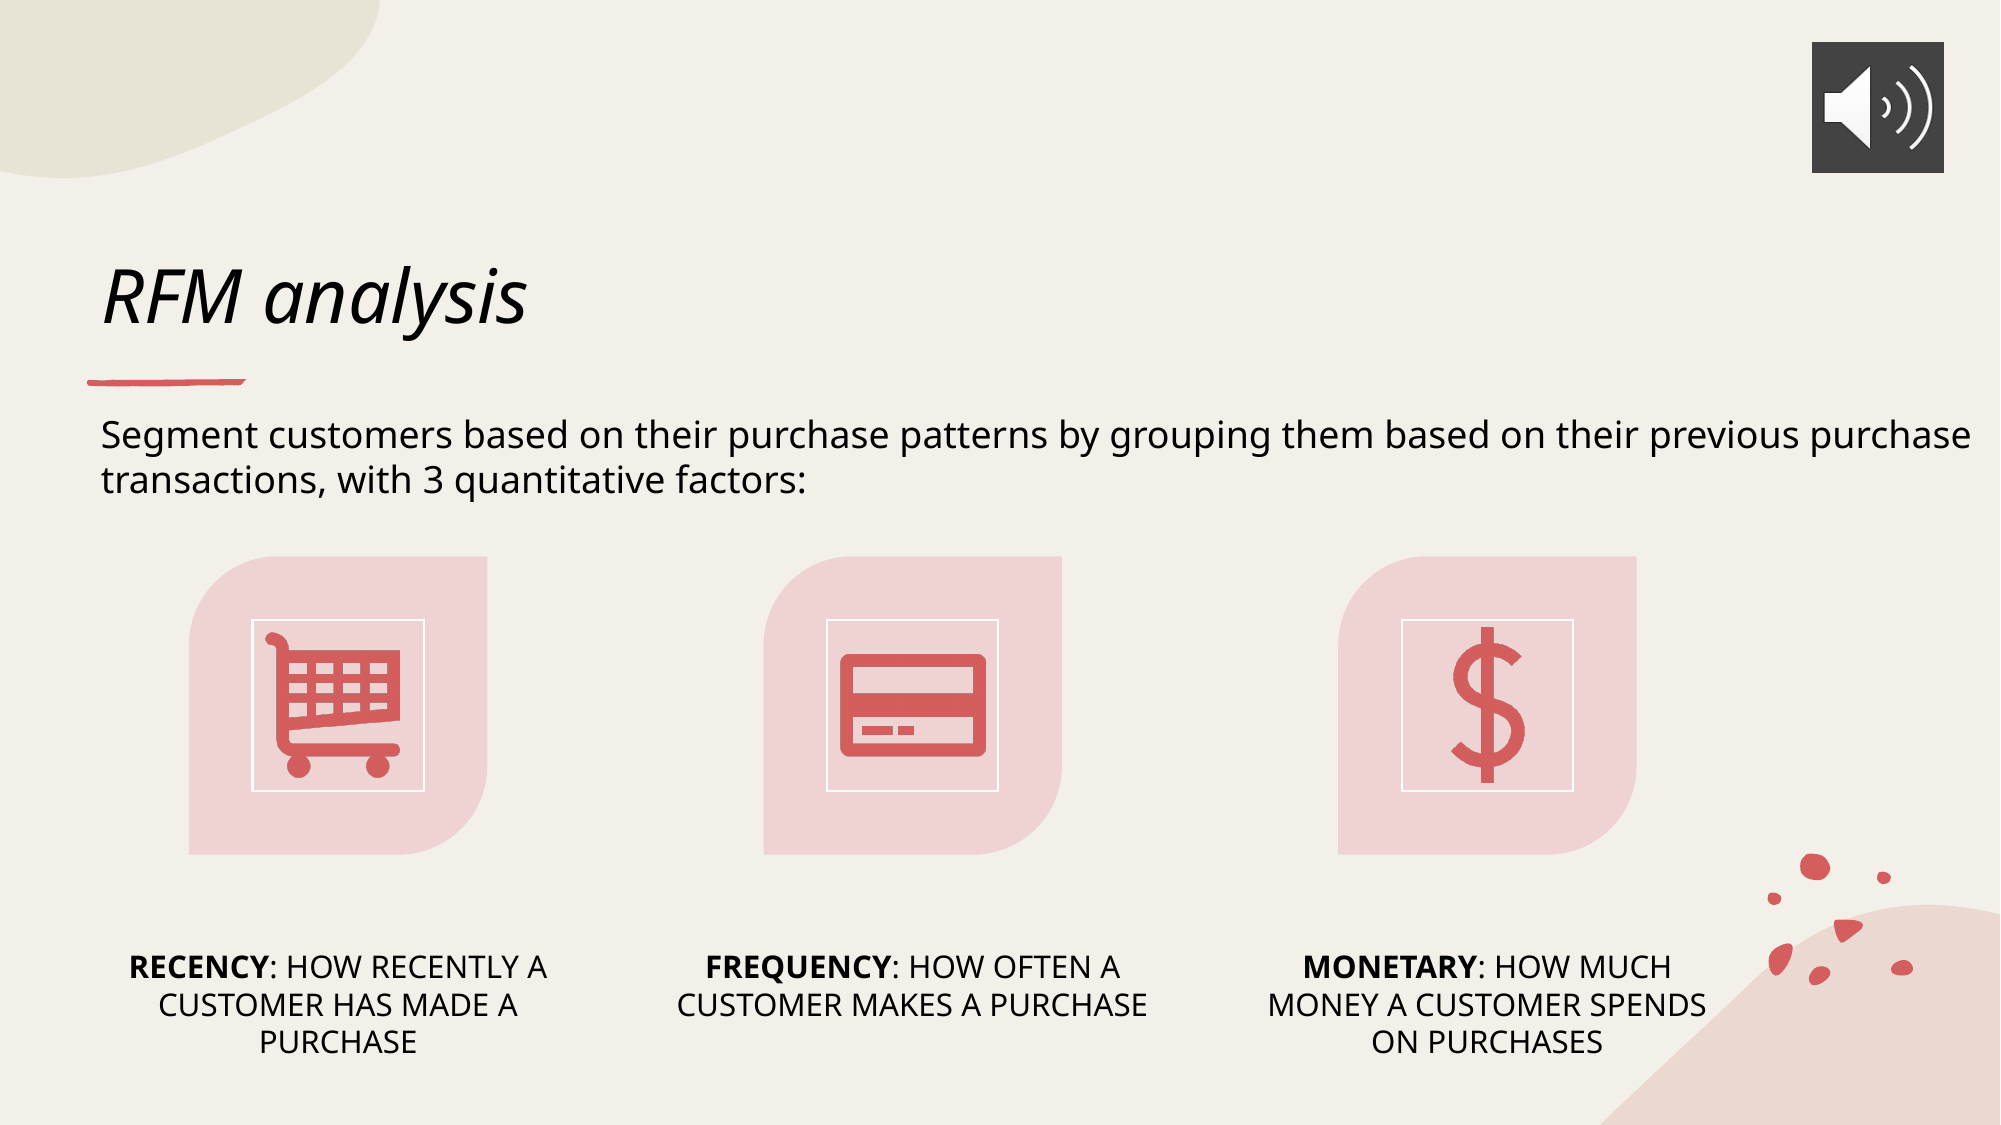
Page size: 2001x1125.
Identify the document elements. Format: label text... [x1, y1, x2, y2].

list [86, 519, 1740, 1103]
text_box Segment customers based on their purchase patterns by grouping them based on their previous purchase transactions, with 3 quantitative factors: [86, 403, 2000, 508]
picture [1811, 40, 1945, 175]
title RFM analysis [86, 129, 1740, 347]
